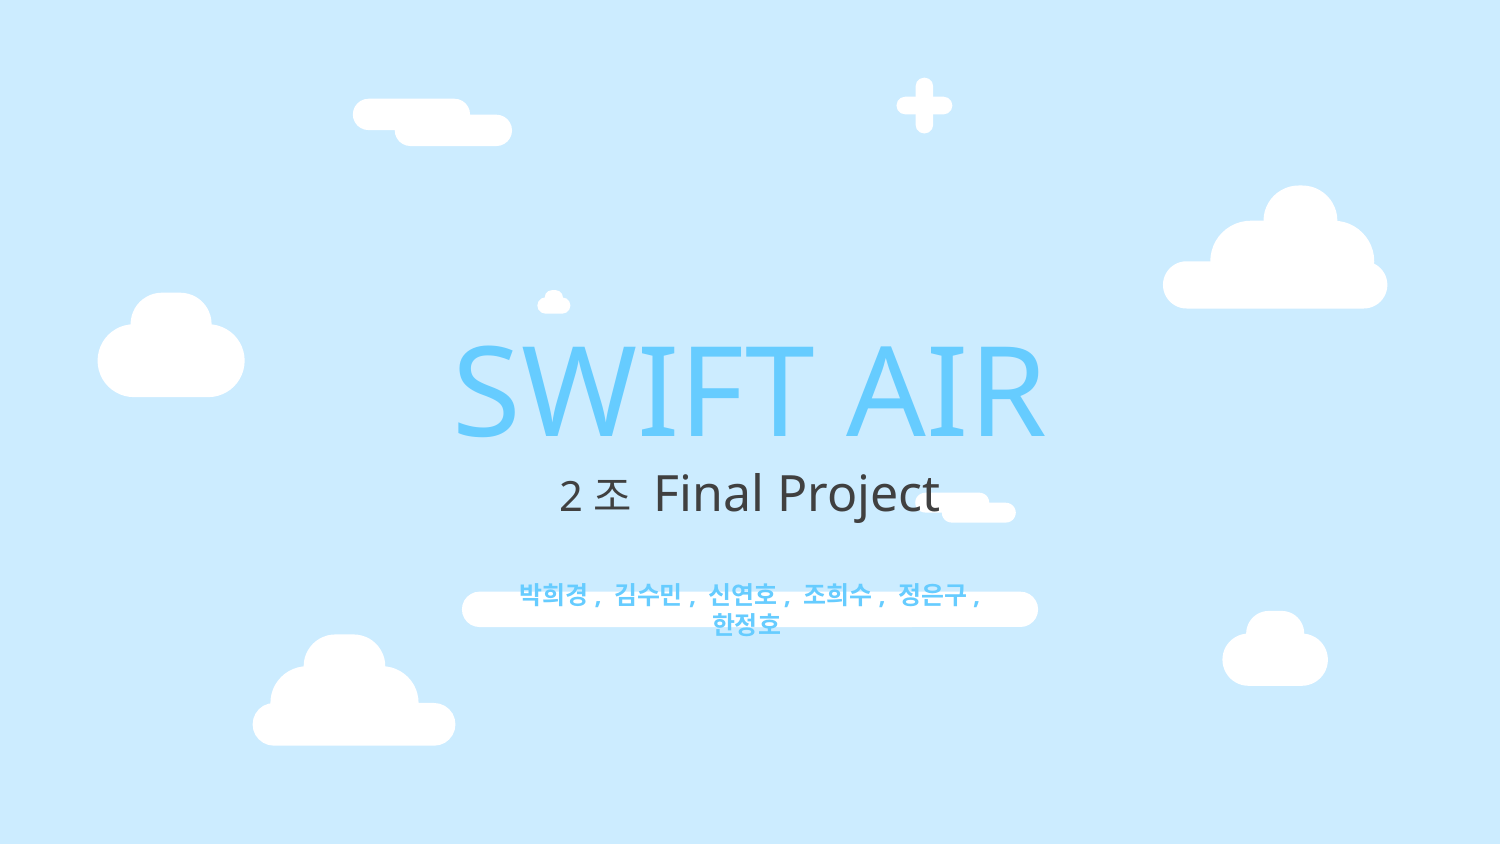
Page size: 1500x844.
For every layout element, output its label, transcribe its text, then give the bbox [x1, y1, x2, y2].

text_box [252, 634, 456, 746]
text_box SWIFT AIR 2조 Final Project [437, 304, 1063, 530]
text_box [352, 98, 513, 147]
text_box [97, 292, 245, 398]
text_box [896, 77, 953, 134]
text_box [1222, 610, 1329, 687]
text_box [915, 492, 1017, 523]
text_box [1162, 185, 1388, 309]
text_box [537, 289, 571, 314]
text_box 박희경, 김수민, 신연호, 조희수, 정은구, 한정호 [459, 589, 1041, 630]
